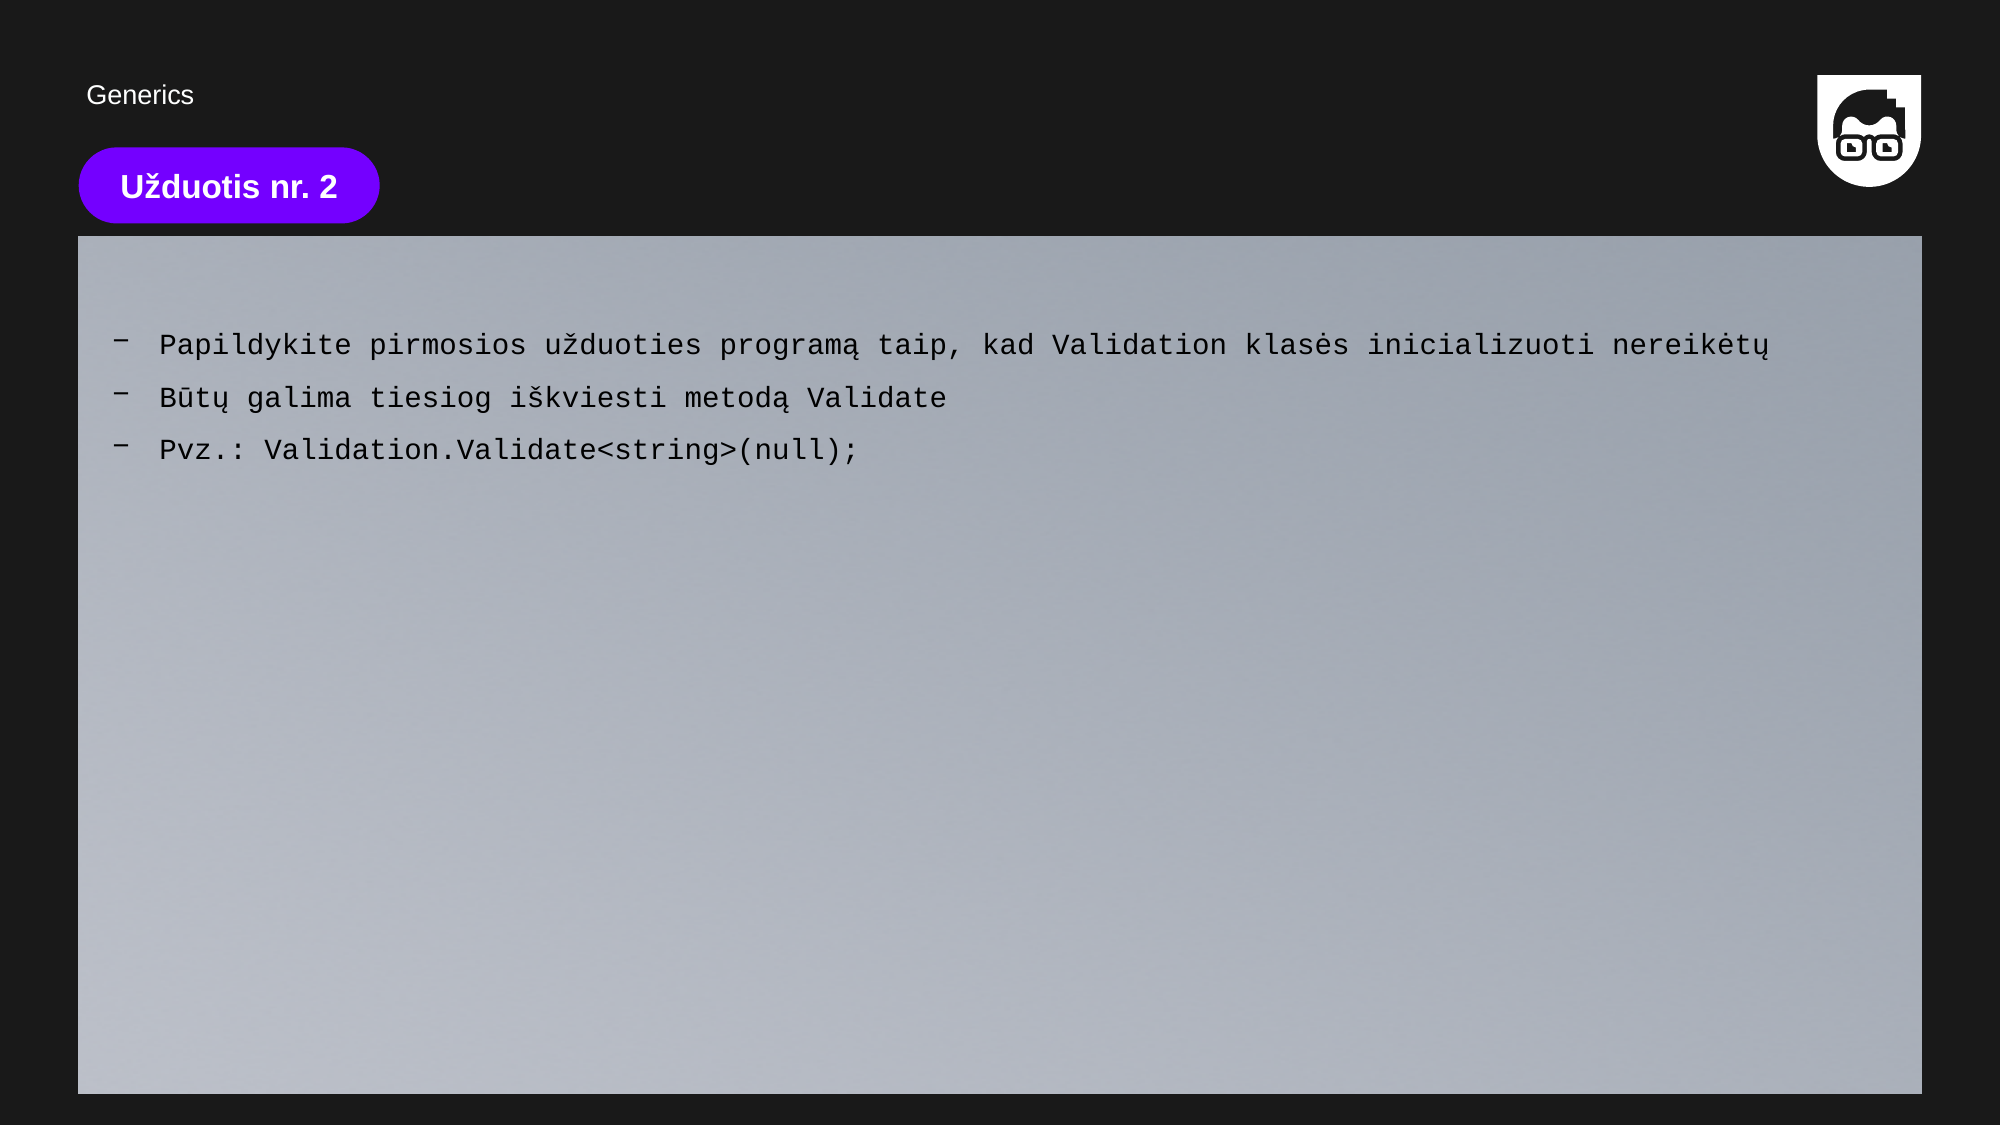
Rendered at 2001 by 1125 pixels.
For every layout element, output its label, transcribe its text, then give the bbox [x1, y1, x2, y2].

picture [78, 236, 1922, 1095]
list Generics [78, 75, 1000, 150]
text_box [78, 147, 380, 224]
